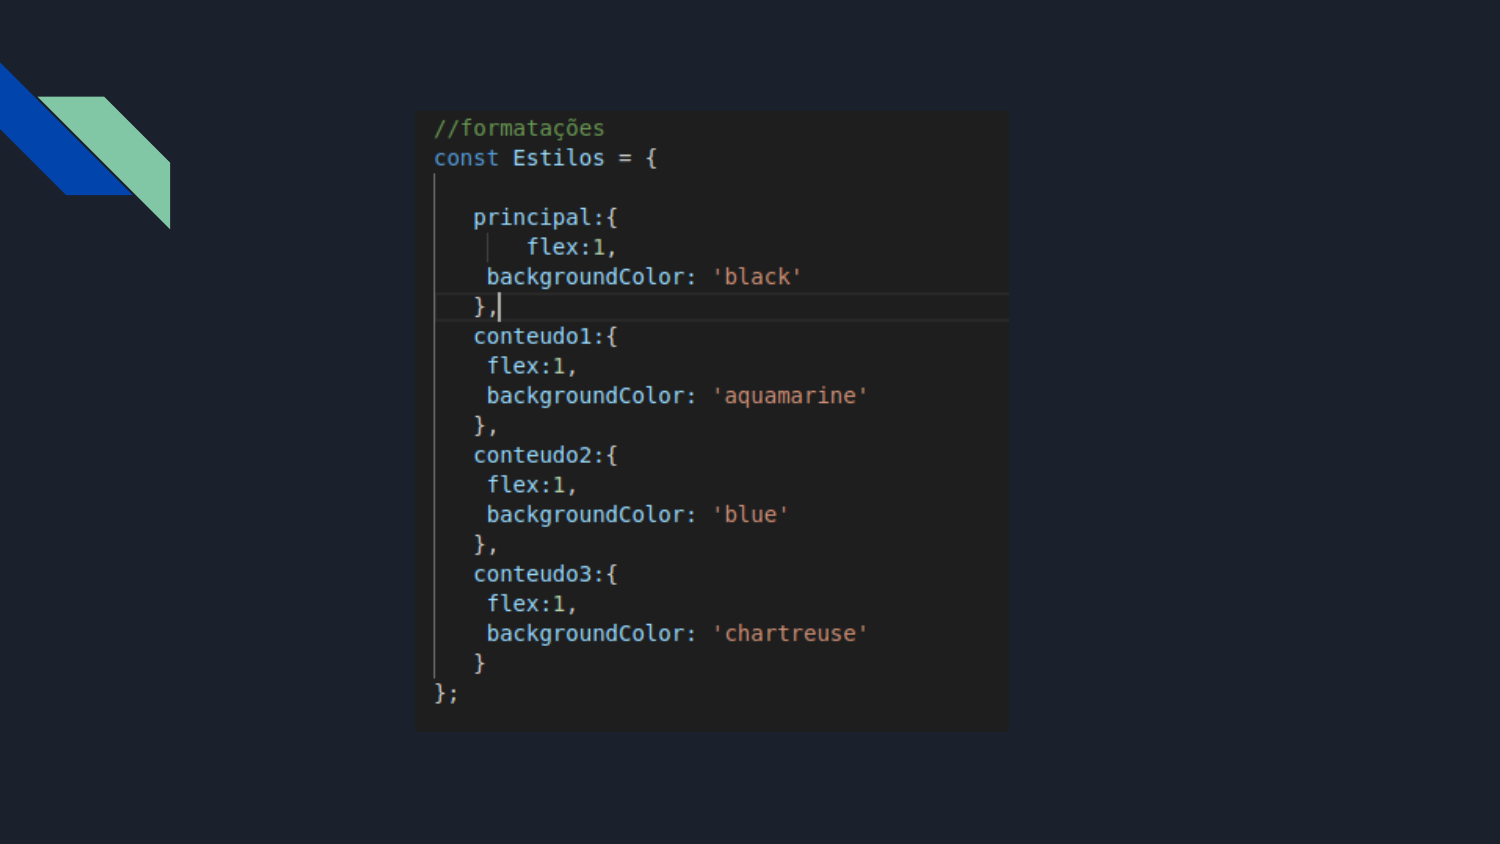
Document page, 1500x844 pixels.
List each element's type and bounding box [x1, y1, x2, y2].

picture [415, 111, 1009, 733]
